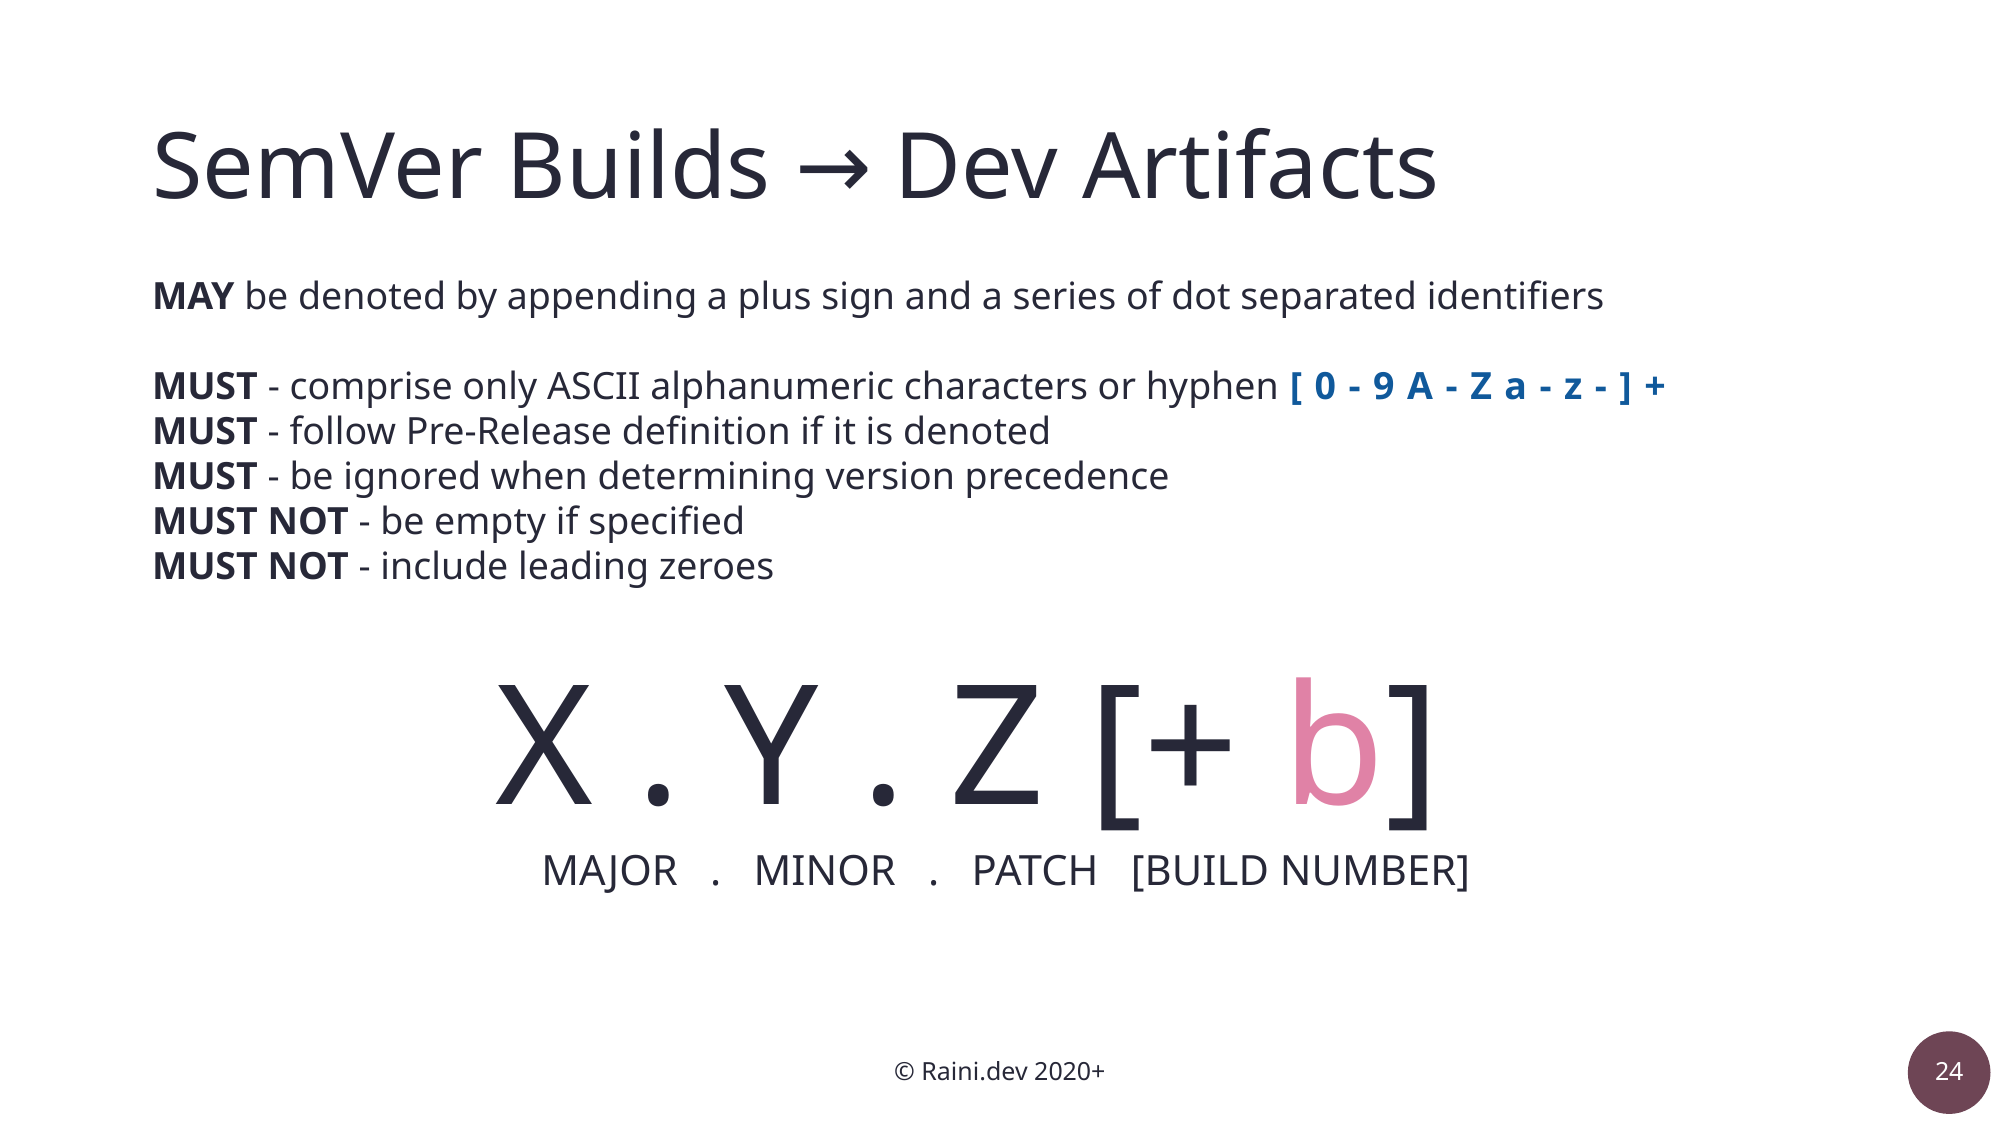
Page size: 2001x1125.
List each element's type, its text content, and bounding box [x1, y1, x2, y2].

footer © Raini.dev 2020+ [662, 1042, 1338, 1103]
text_box MAY be denoted by appending a plus sign and a series of dot separated identifiers MUST - comprise only ASCII alphanumeric characters or hyphen [0-9A-Za-z-]+ MUST - follow Pre-Release definition if it is denoted MUST - be ignored when determining version precedence MUST NOT - be empty if specified MUST NOT - include leading zeroes [137, 264, 1863, 595]
slide_number 24 [1915, 1042, 1983, 1103]
text_box MAJOR . MINOR . PATCH [BUILD NUMBER] [526, 836, 1486, 901]
text_box X . Y . Z [+ b] [480, 630, 1534, 846]
title SemVer Builds → Dev Artifacts [137, 59, 1863, 264]
